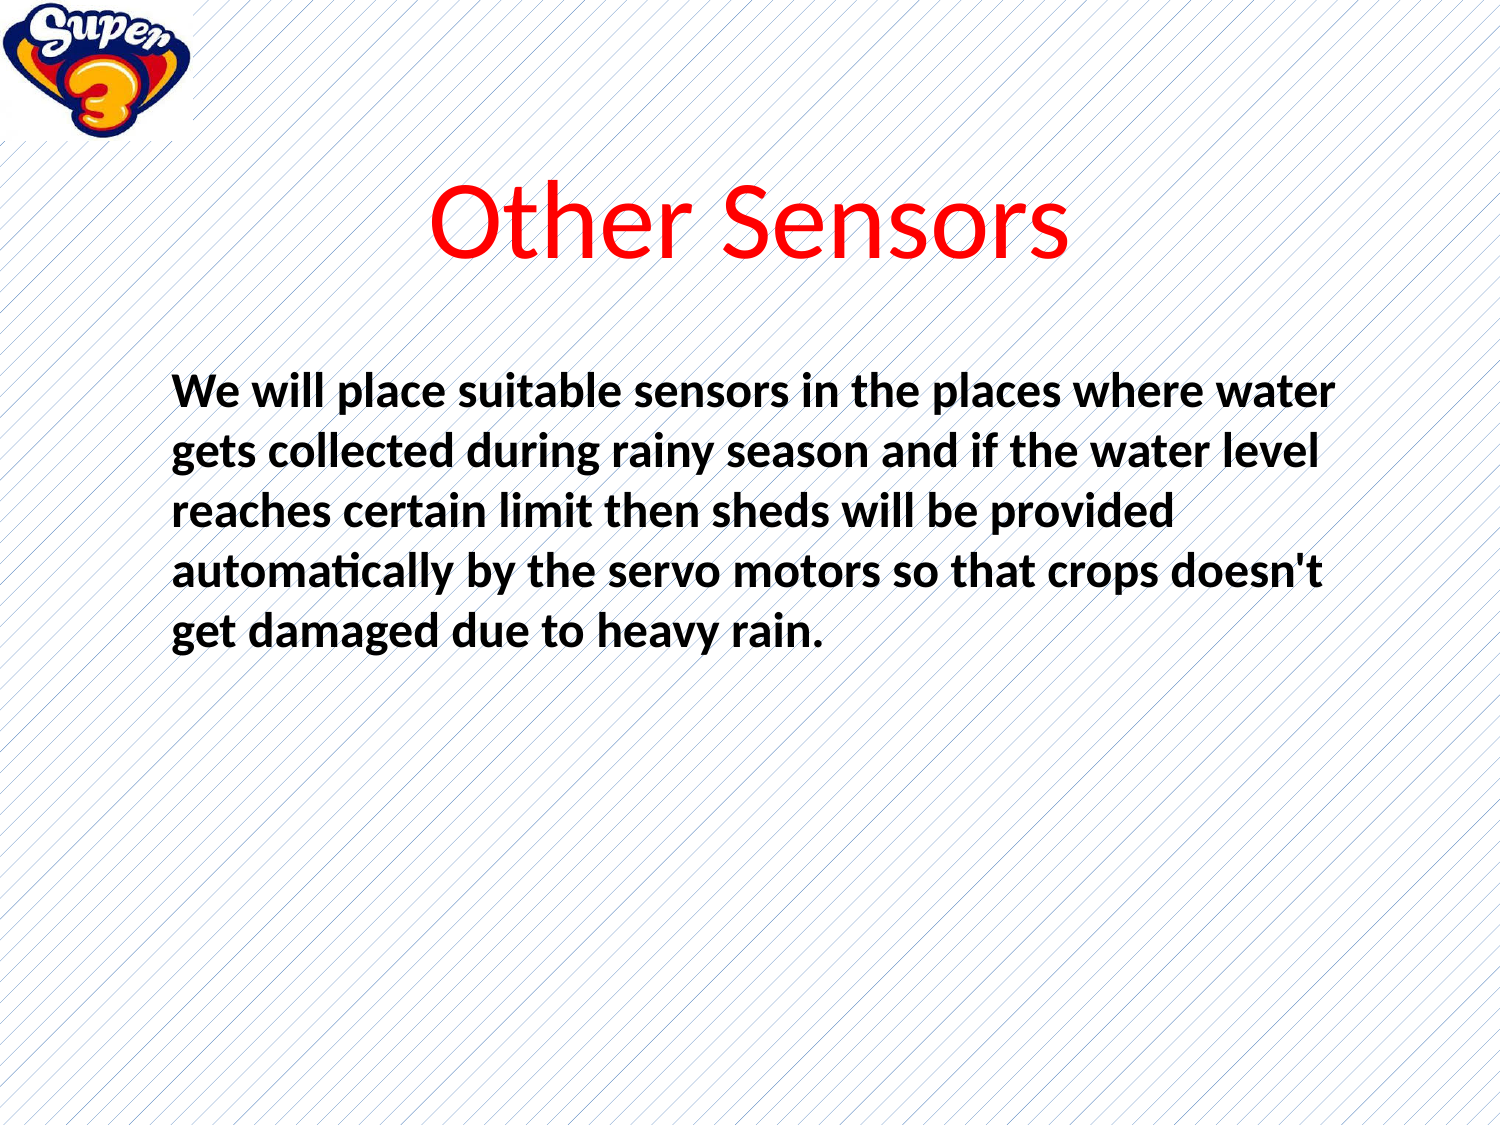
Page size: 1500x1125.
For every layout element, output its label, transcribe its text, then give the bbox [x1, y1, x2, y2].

text_box Other Sensors [413, 138, 1113, 289]
text_box We will place suitable sensors in the places where water gets collected during rainy season and if the water level reaches certain limit then sheds will be provided automatically by the servo motors so that crops doesn't get damaged due to heavy rain. [156, 349, 1370, 665]
picture [0, 0, 194, 141]
